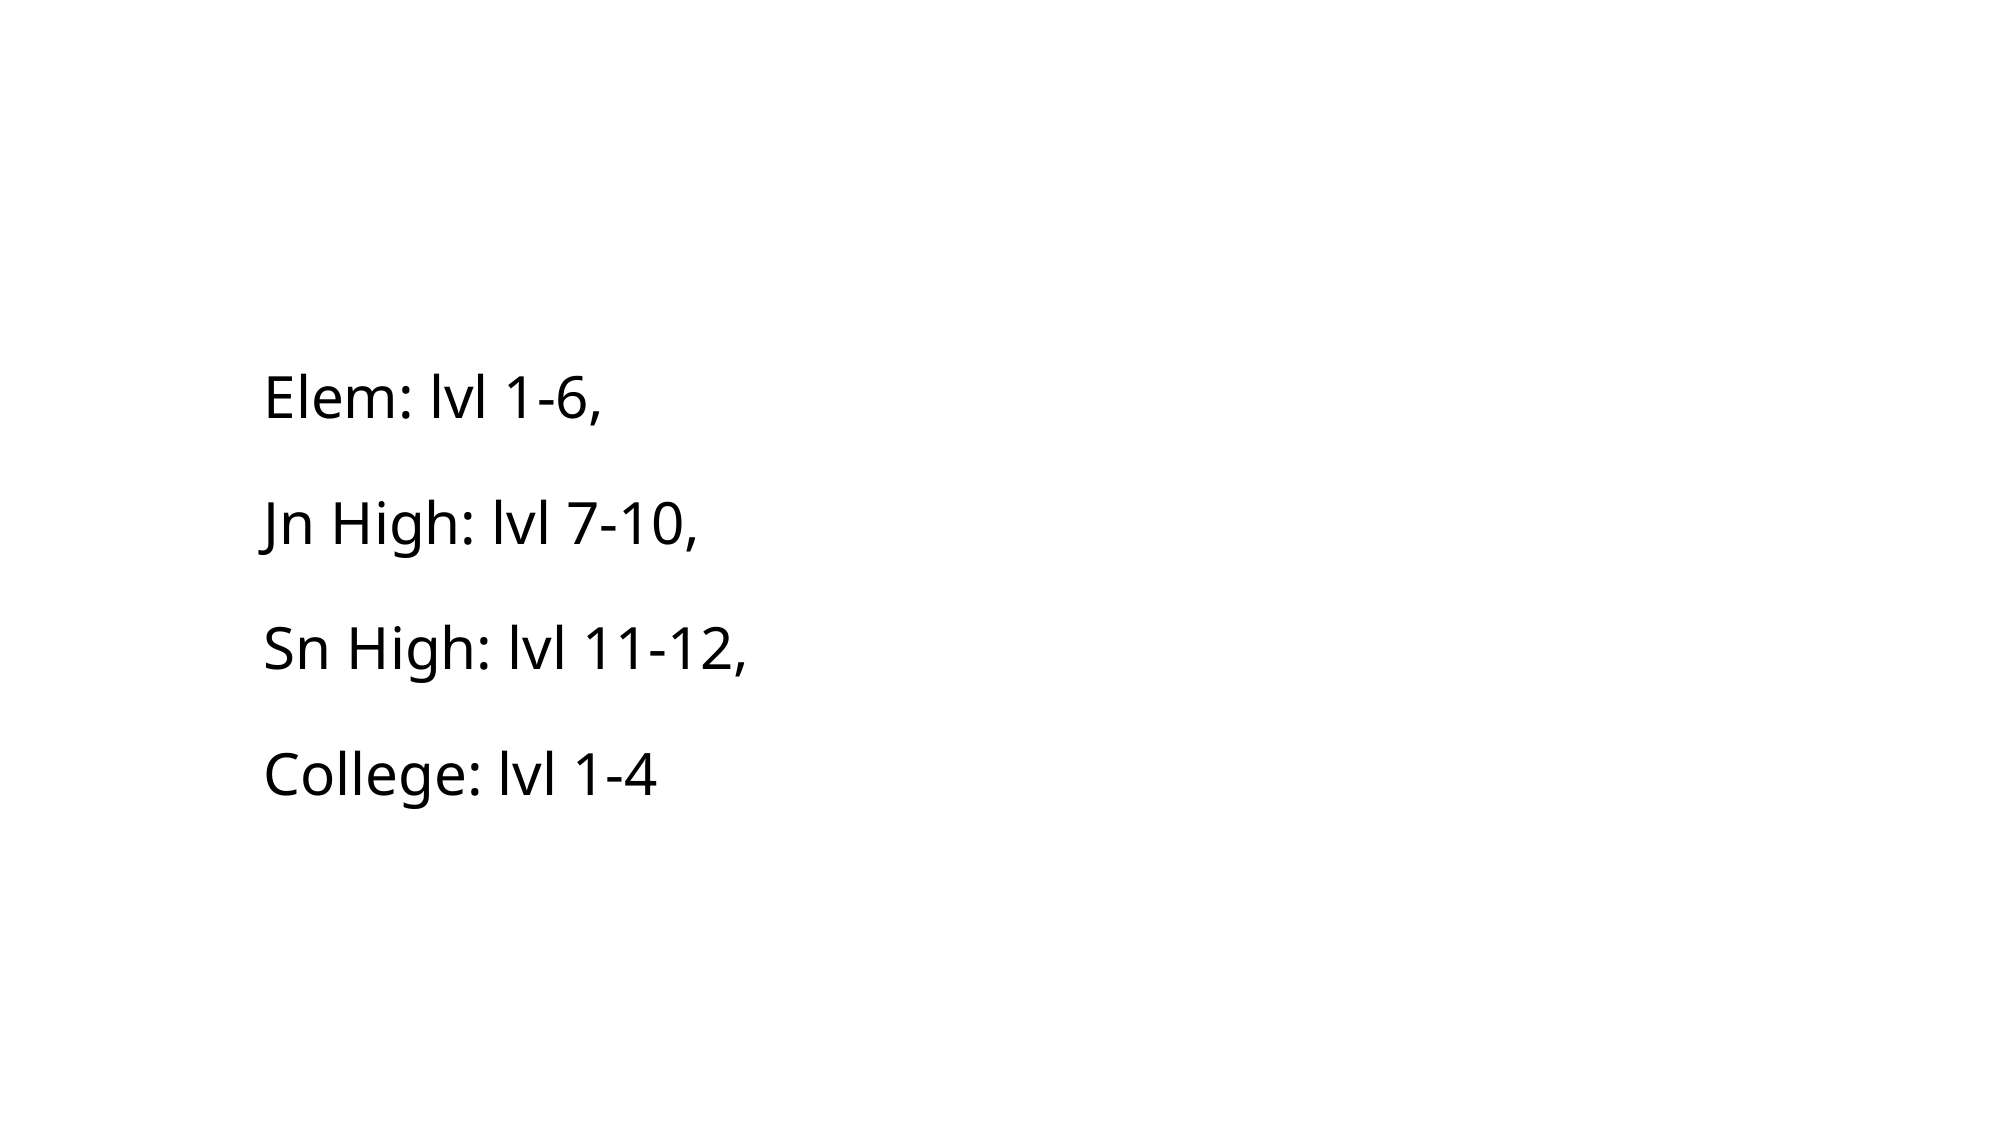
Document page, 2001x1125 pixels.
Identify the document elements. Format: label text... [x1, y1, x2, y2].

title Elem: lvl 1-6, Jn High: lvl 7-10, Sn High: lvl 11-12, College: lvl 1-4 [248, 179, 1749, 816]
